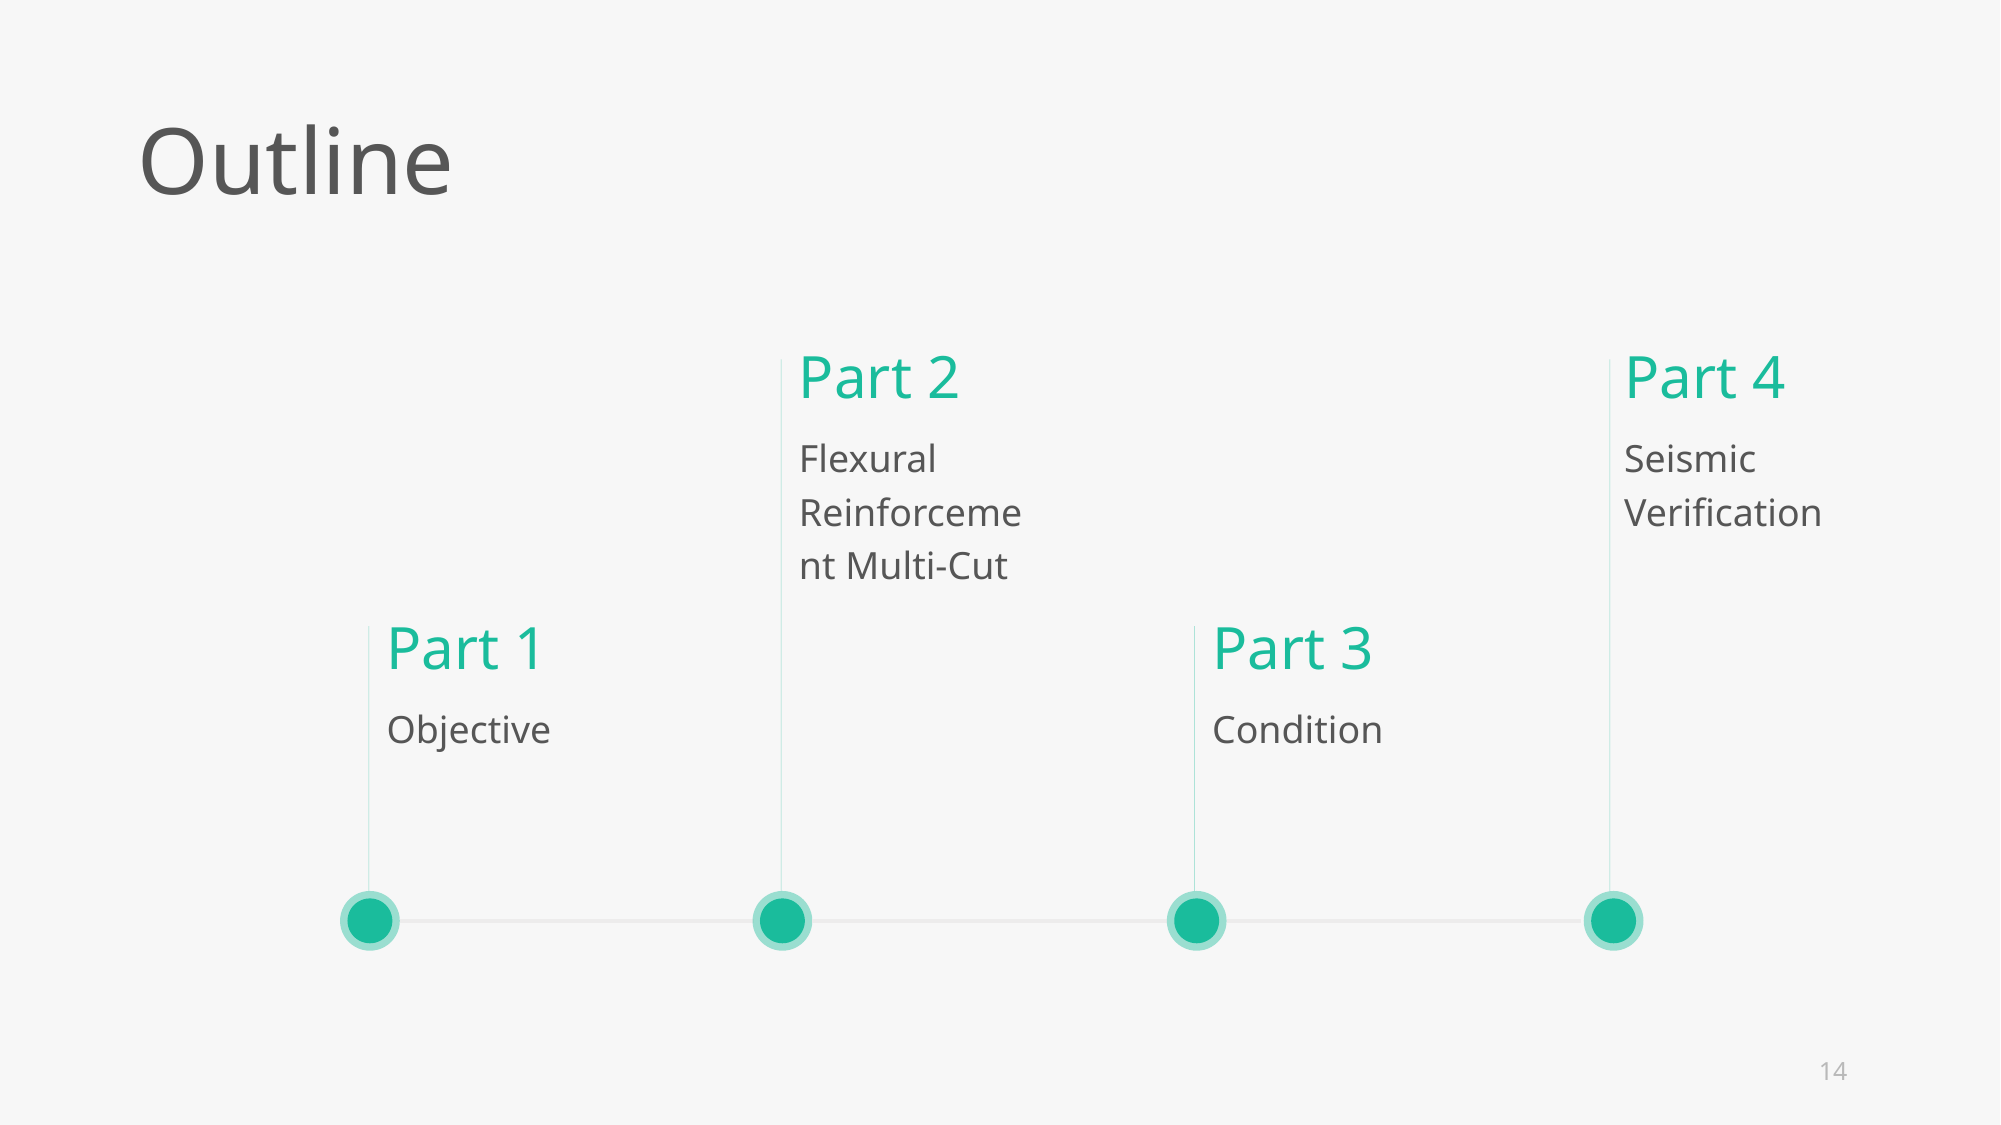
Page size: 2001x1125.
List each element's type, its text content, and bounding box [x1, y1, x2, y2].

text_box Part 1 [368, 604, 647, 689]
text_box Flexural Reinforcement Multi-Cut [782, 418, 1059, 595]
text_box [1583, 890, 1644, 951]
text_box Objective [370, 690, 647, 759]
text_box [340, 890, 400, 951]
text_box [752, 890, 813, 951]
text_box Part 4 [1606, 332, 1884, 418]
slide_number 14 [1412, 1042, 1863, 1103]
text_box Seismic Verification [1610, 418, 1884, 541]
text_box Part 2 [781, 332, 1059, 418]
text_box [1166, 890, 1227, 951]
text_box Condition [1195, 690, 1472, 759]
text_box Part 3 [1194, 604, 1472, 689]
list Outline [137, 108, 873, 224]
